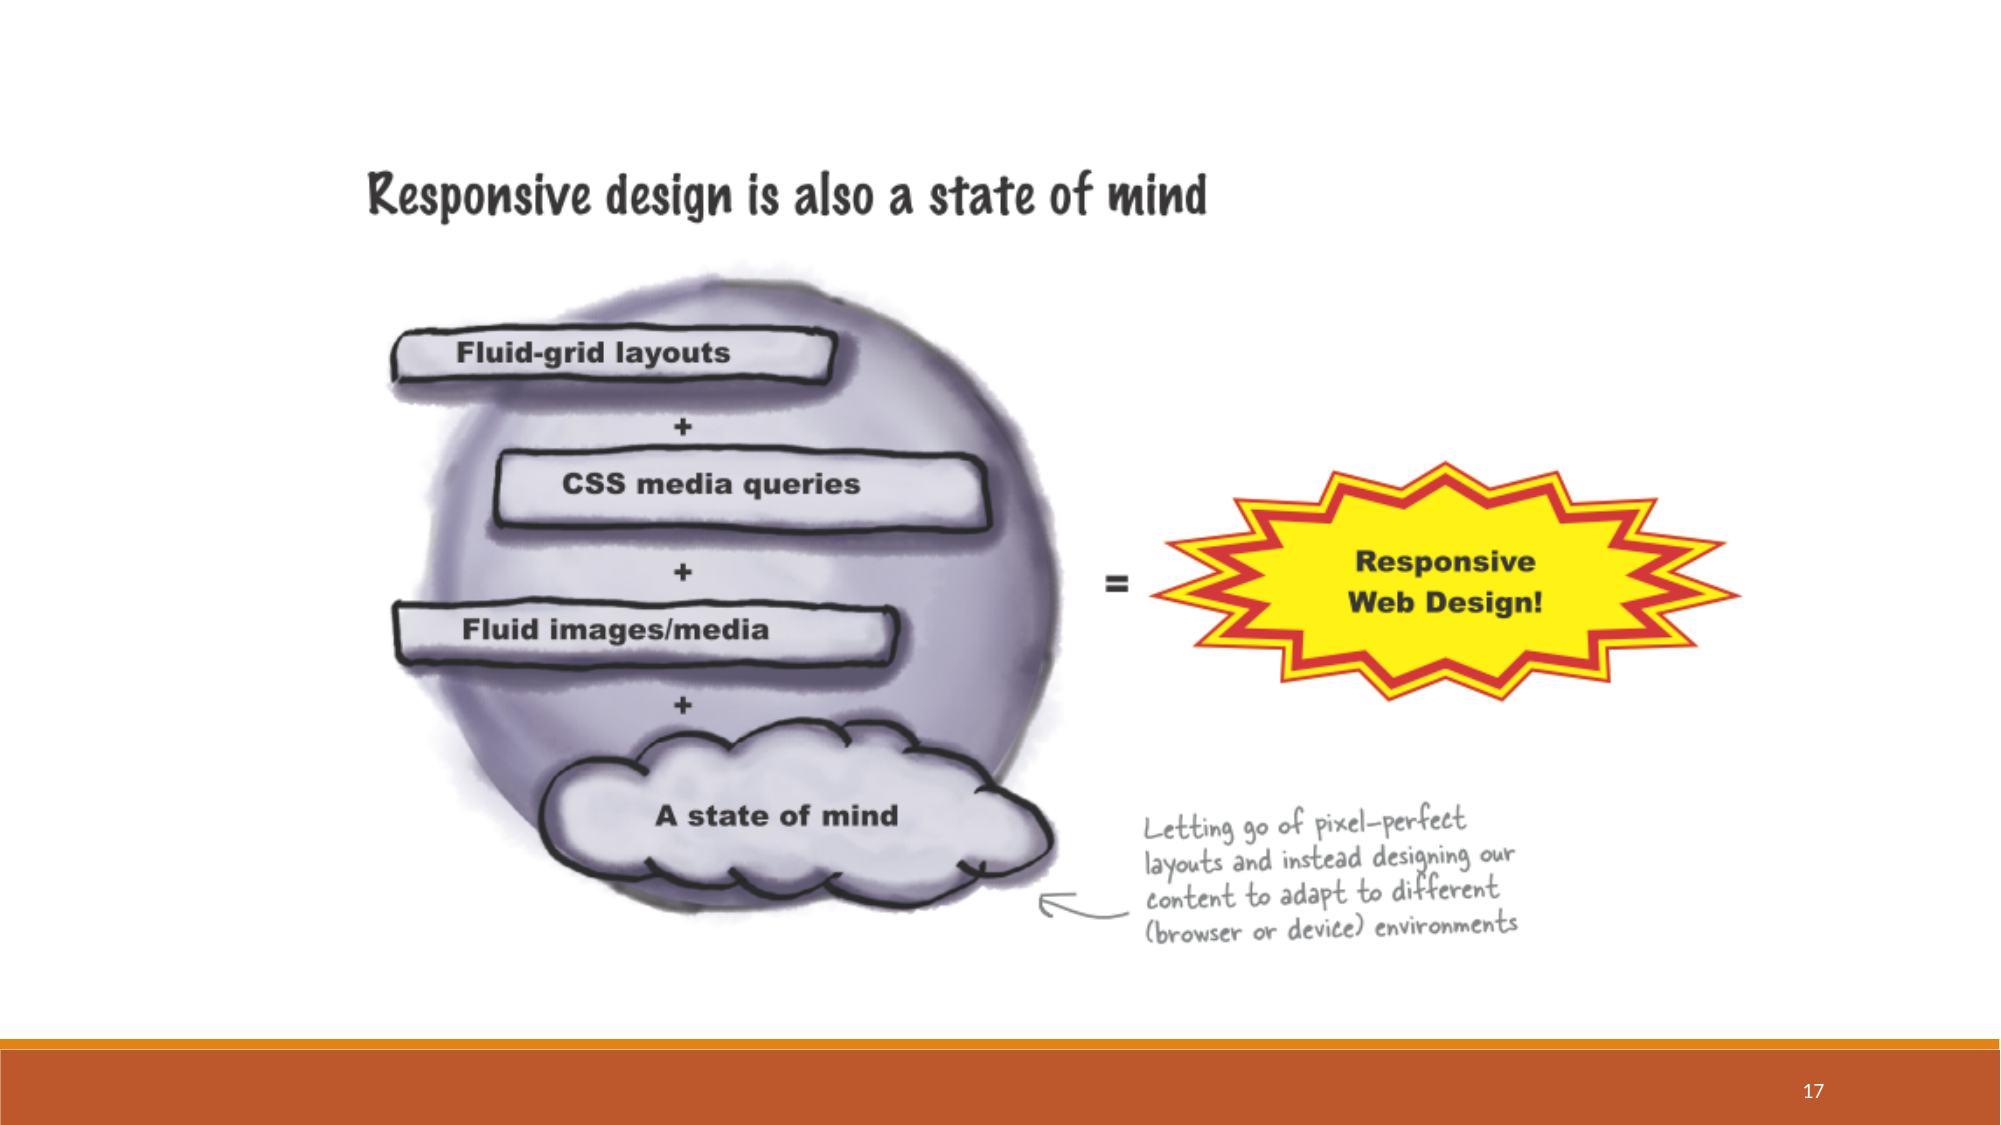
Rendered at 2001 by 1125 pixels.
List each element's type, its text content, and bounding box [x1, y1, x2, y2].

picture [297, 144, 1801, 961]
slide_number 17 [1624, 1059, 1840, 1120]
